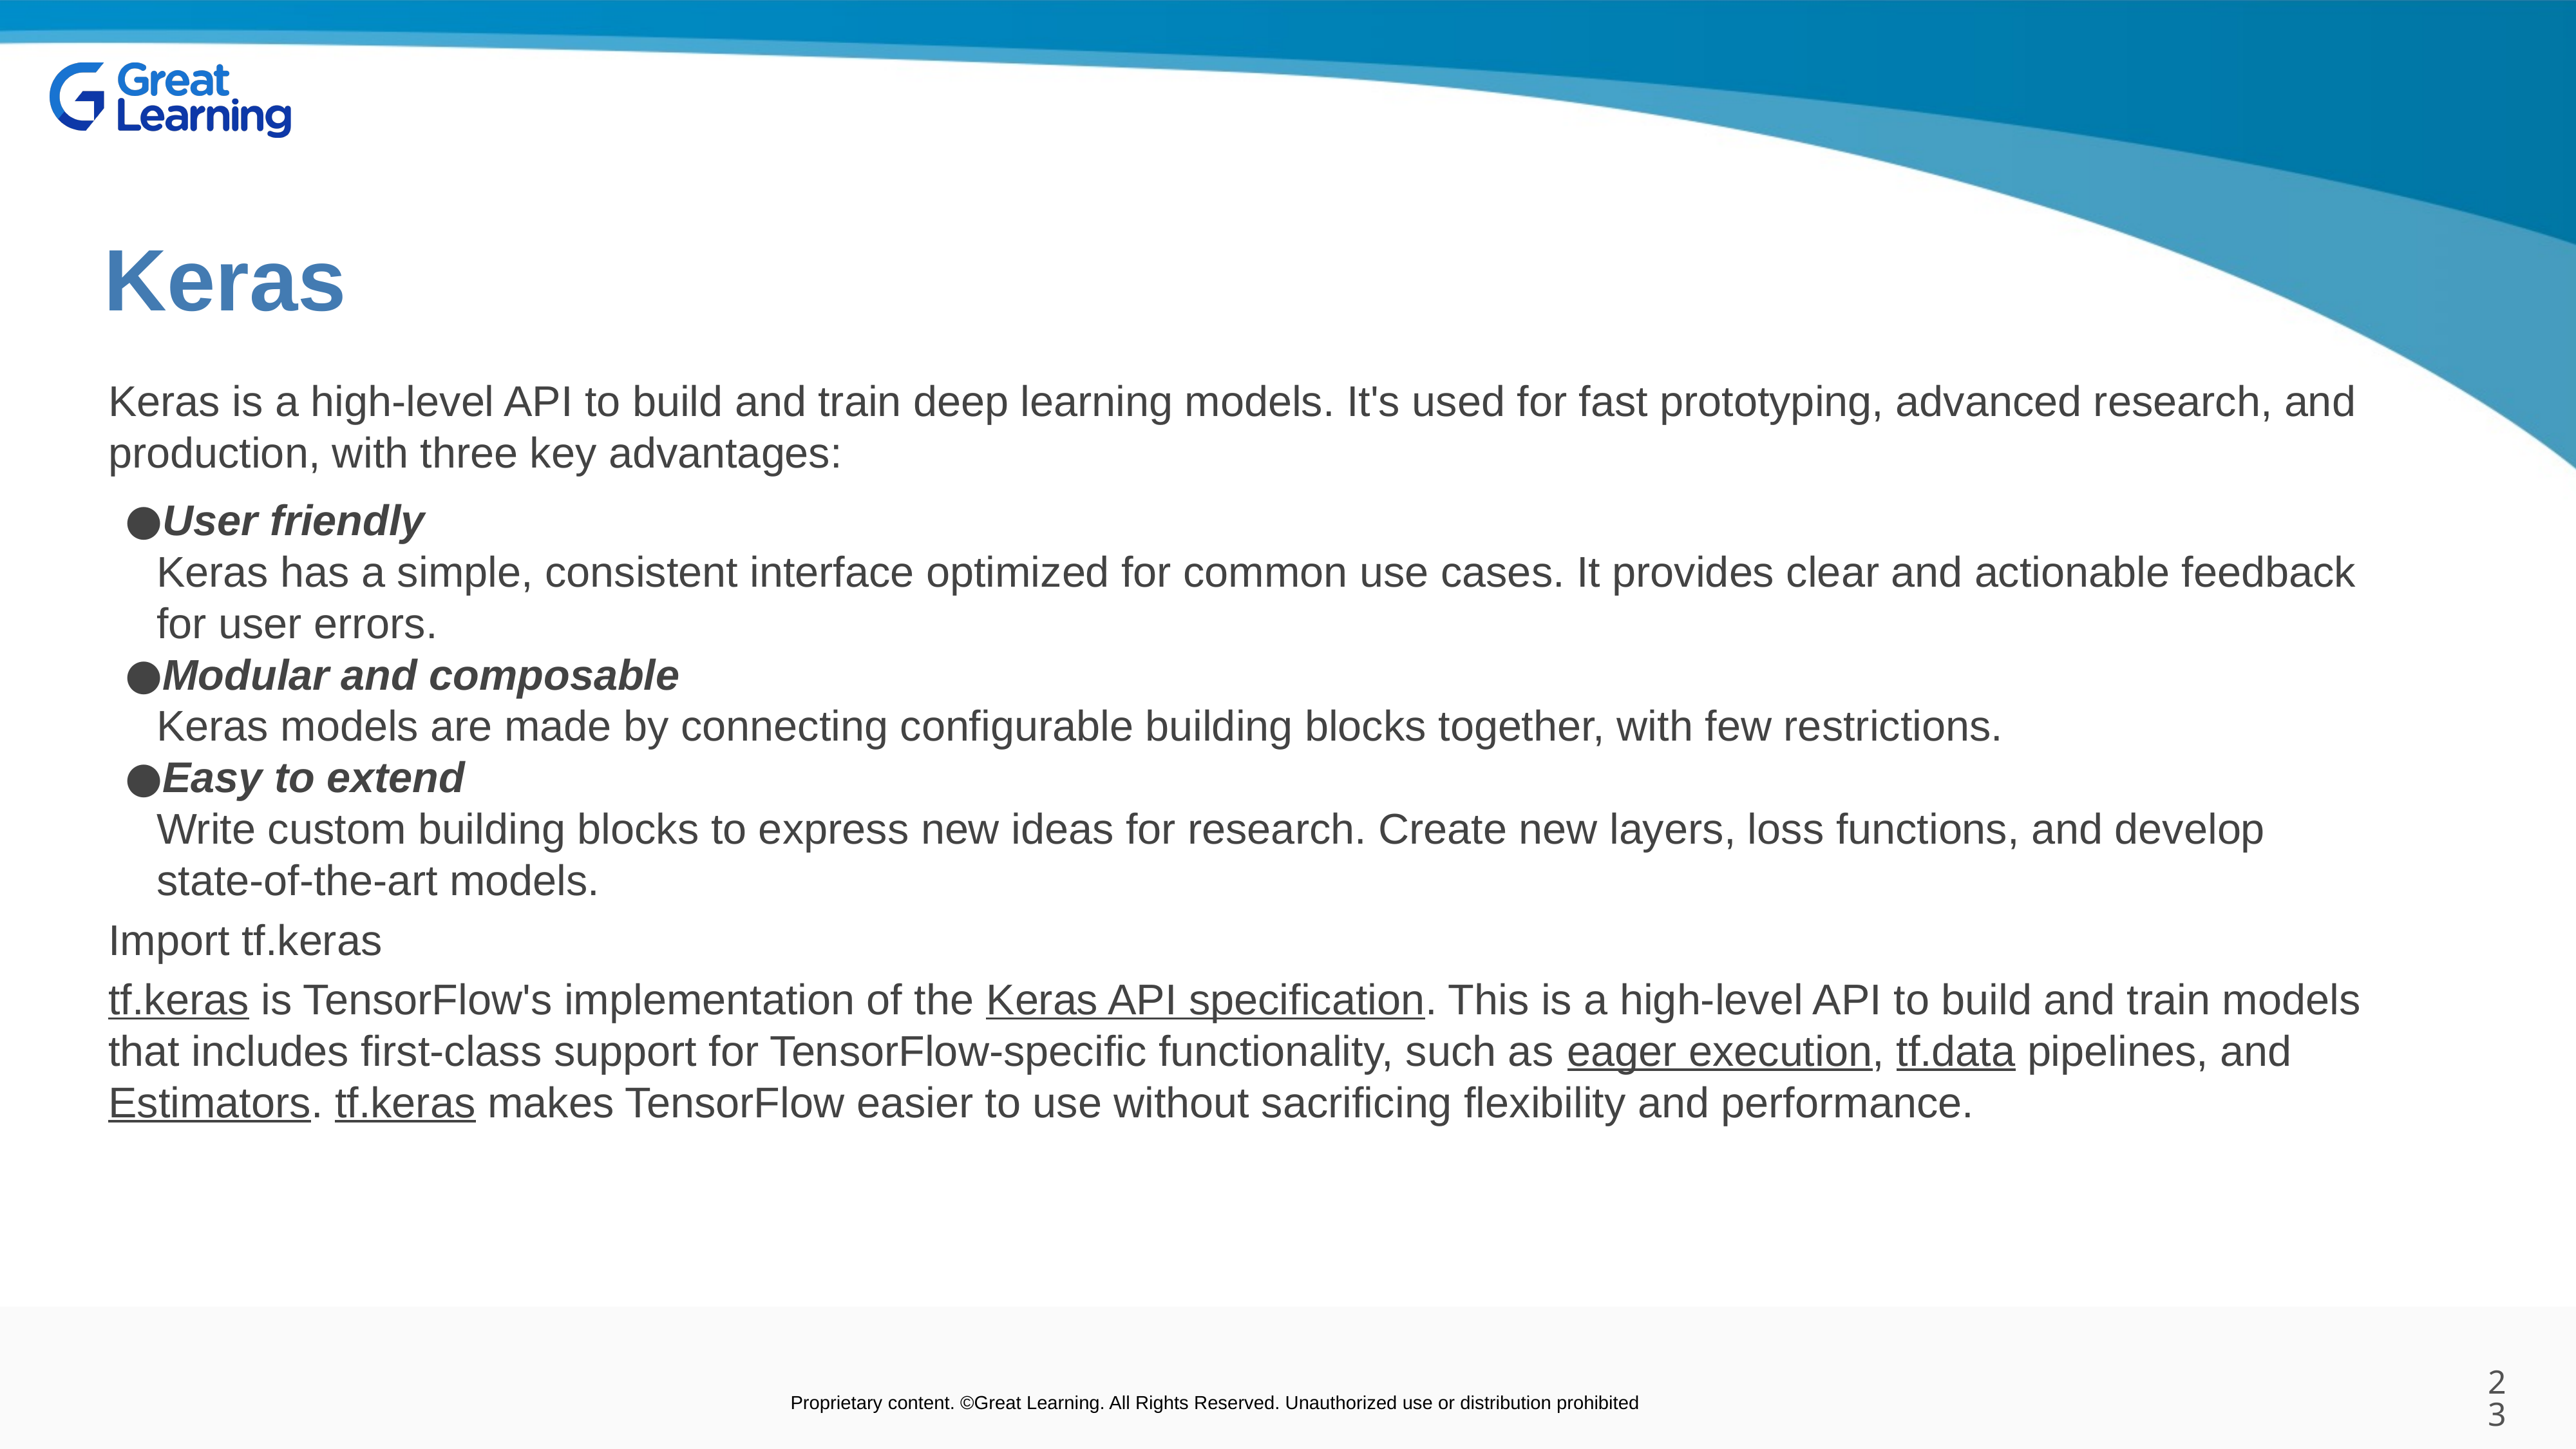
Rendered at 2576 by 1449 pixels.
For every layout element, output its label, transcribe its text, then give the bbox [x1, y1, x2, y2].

slide_number 23 [2482, 560, 2527, 1411]
text_box Keras [99, 218, 2441, 334]
picture [0, 30, 2576, 1307]
text_box Keras is a high-level API to build and train deep learning models. It's used for fast prototyping, advanced research, and production, with three key advantages: User friendly Keras has a simple, consistent interface optimized for common use cases. It provides clear and actionable feedback for user errors. Modular and composable Keras models are made by connecting configurable building blocks together, with few restrictions. Easy to extend Write custom building blocks to express new ideas for research. Create new layers, loss functions, and develop state-of-the-art models. Import tf.keras tf.keras is TensorFlow's implementation of the Keras API specification. This is a high-level API to build and train models that includes first-class support for TensorFlow-specific functionality, such as eager execution, tf.data pipelines, and Estimators. tf.keras makes TensorFlow easier to use without sacrificing flexibility and performance. [99, 363, 2388, 1208]
